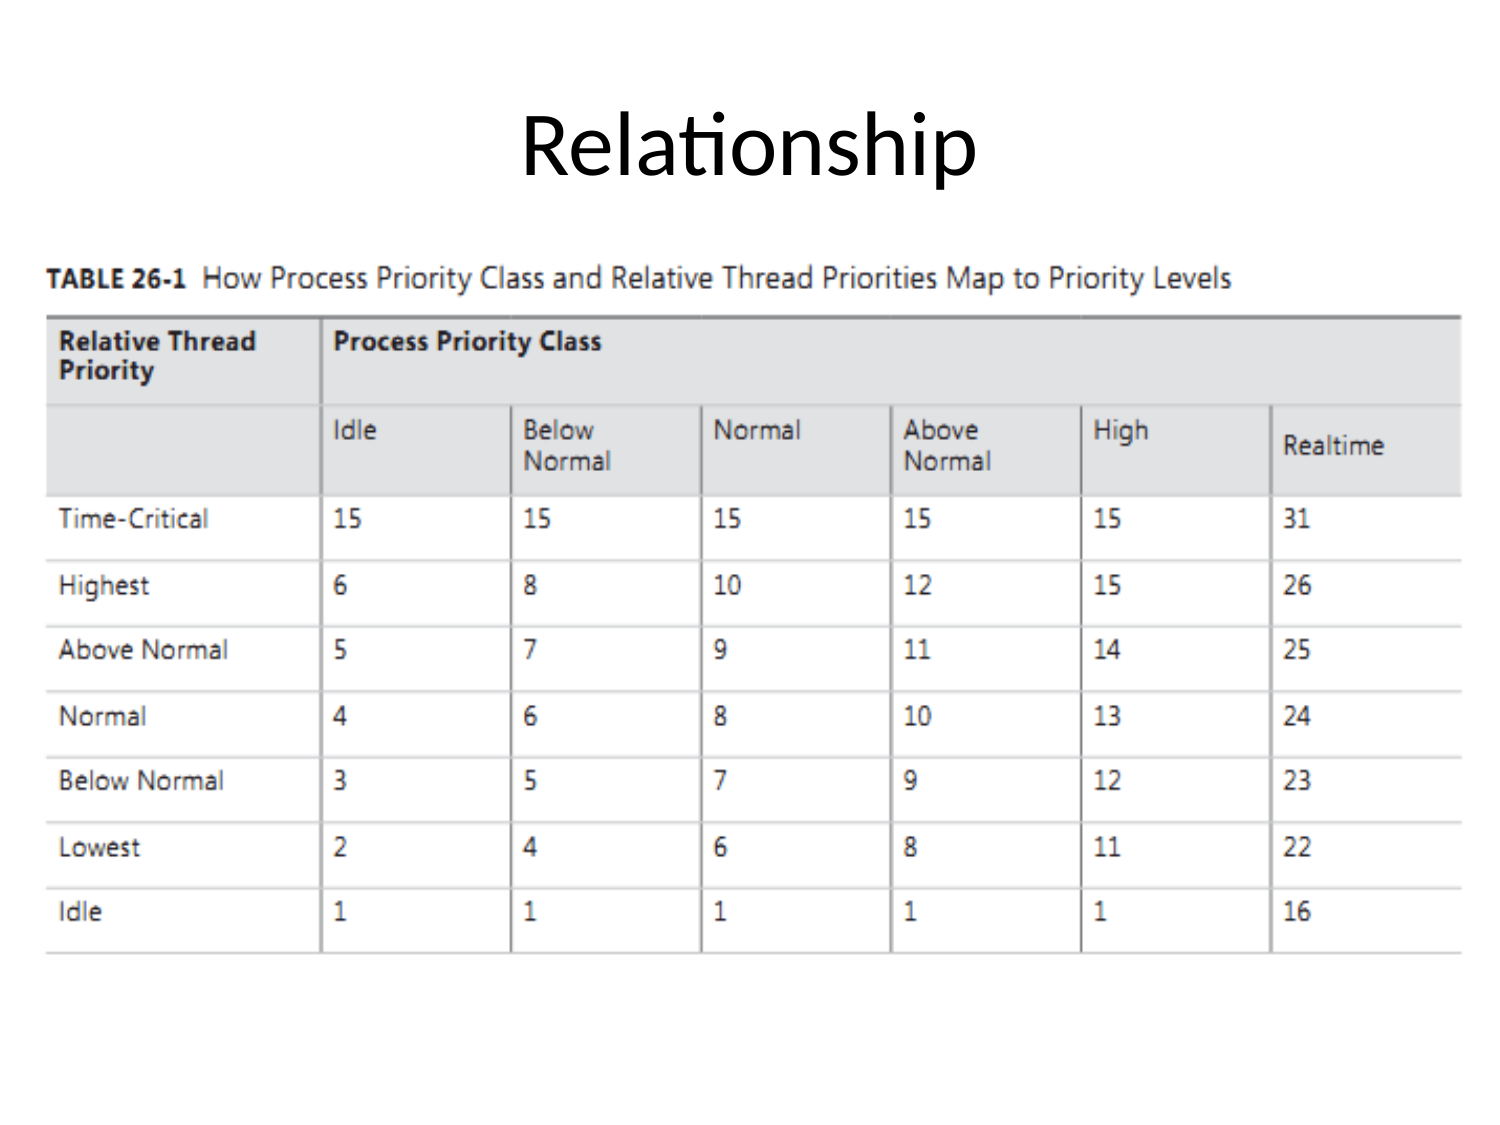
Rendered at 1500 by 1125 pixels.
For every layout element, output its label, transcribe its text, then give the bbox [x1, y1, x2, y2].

picture [24, 249, 1500, 988]
title Relationship [75, 45, 1425, 233]
